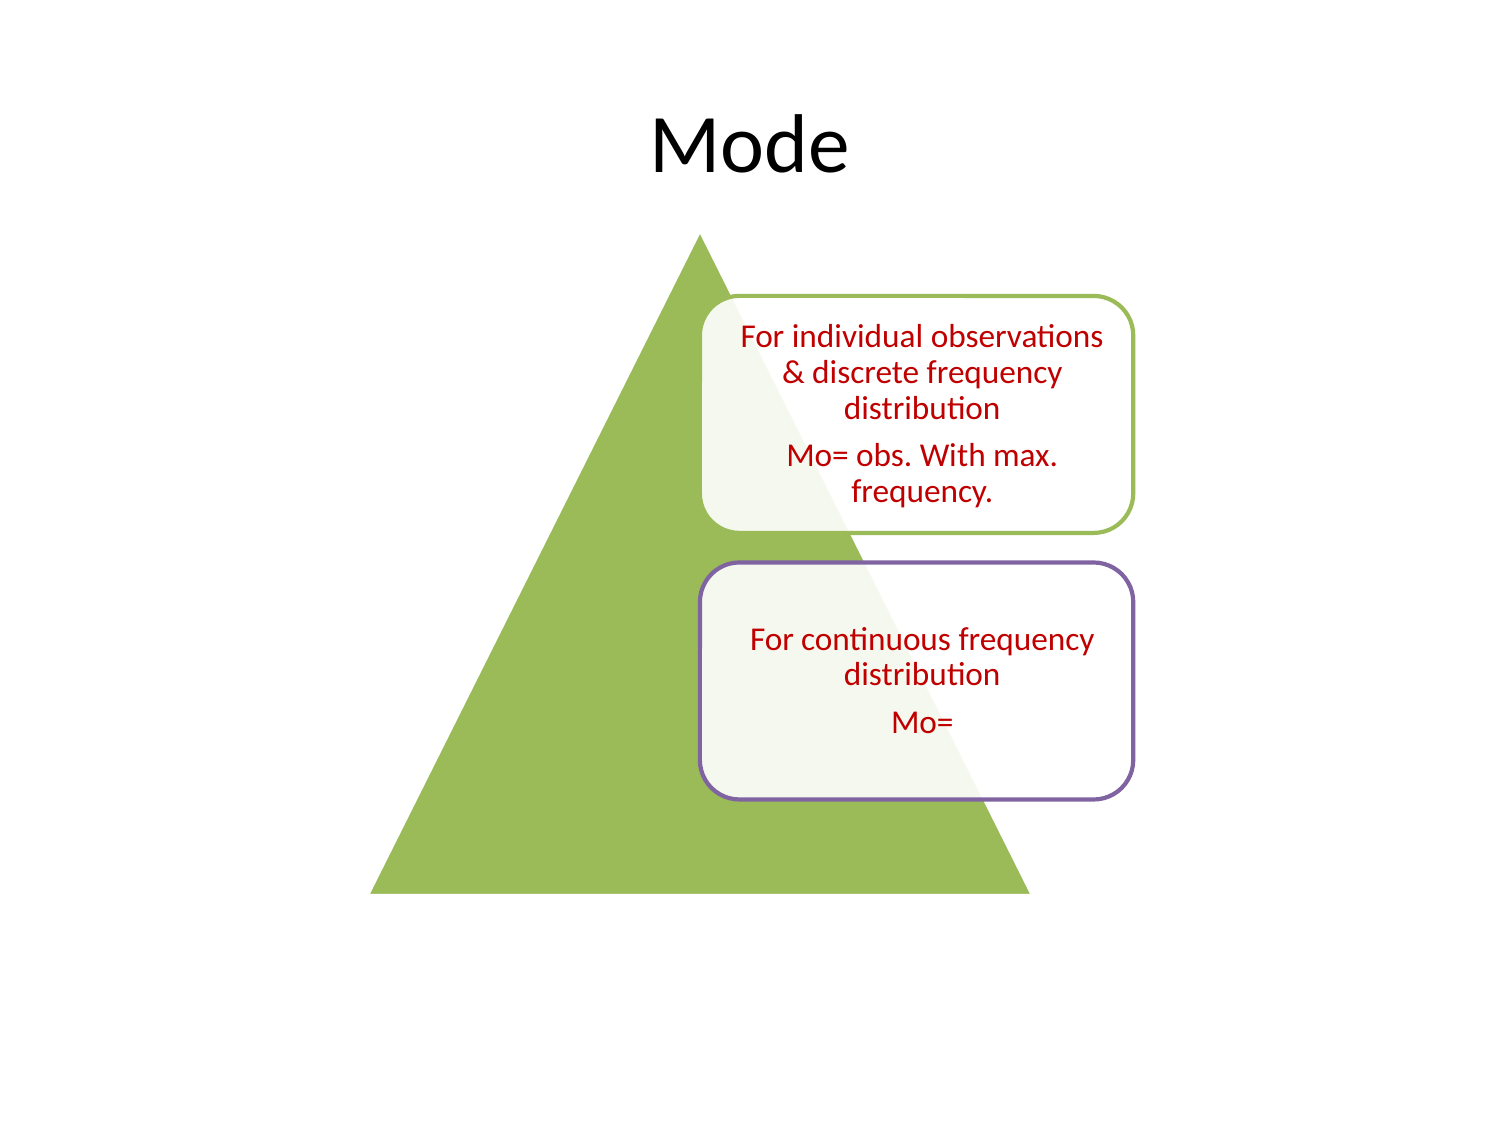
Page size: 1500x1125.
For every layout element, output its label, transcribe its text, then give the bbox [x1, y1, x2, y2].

title Mode [75, 45, 1425, 233]
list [74, 262, 1426, 1006]
